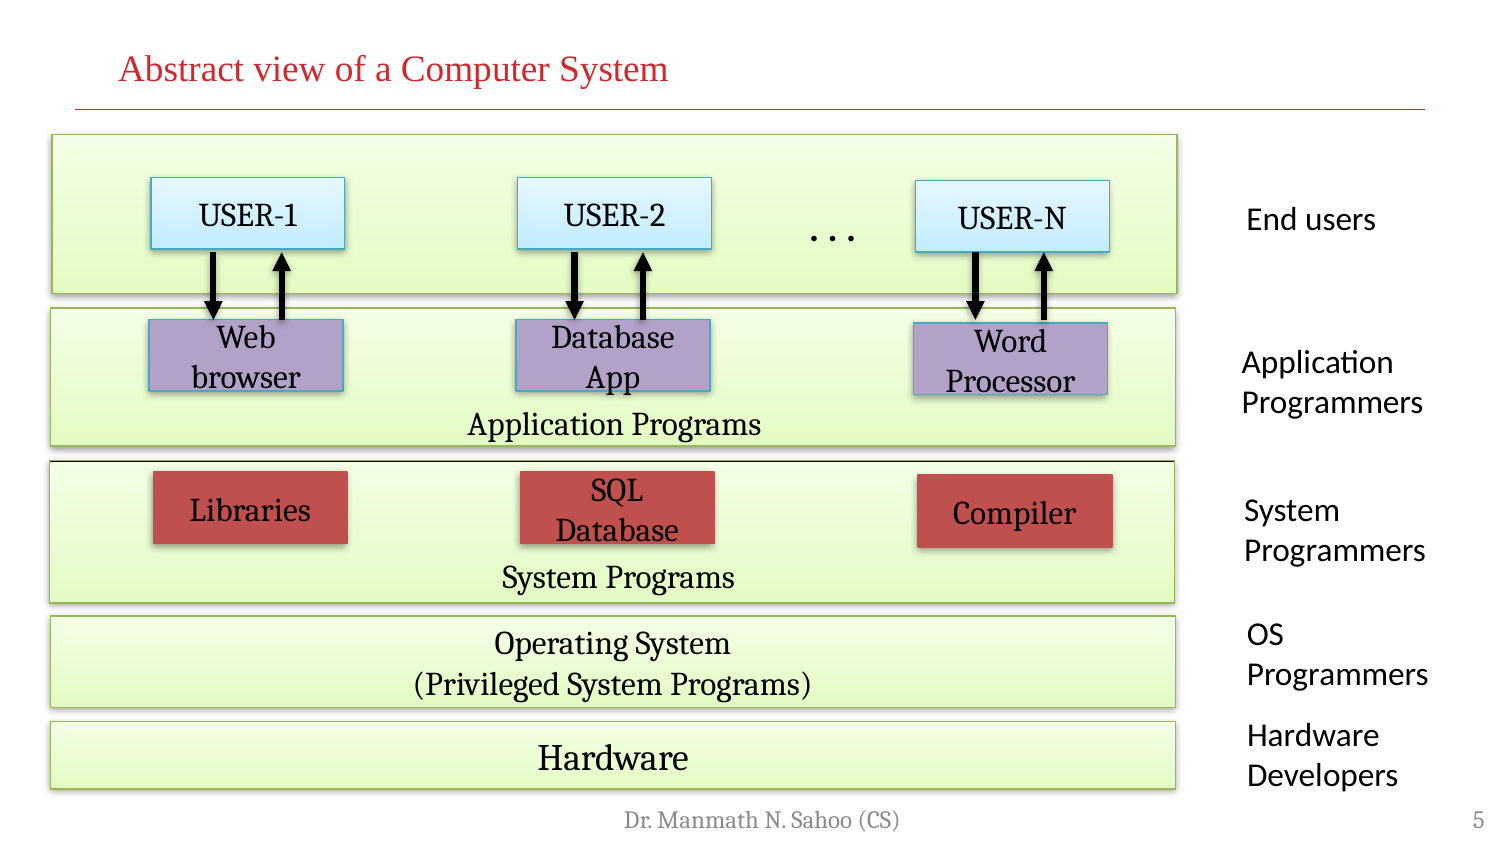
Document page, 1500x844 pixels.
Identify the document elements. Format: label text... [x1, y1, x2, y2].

slide_number 5 [1149, 796, 1500, 842]
title Abstract view of a Computer System [103, 37, 1397, 97]
text_box System Programmers [1229, 481, 1481, 576]
text_box Application Programmers [1226, 333, 1478, 428]
text_box OS Programmers [1232, 604, 1483, 700]
text_box Hardware Developers [1232, 705, 1484, 801]
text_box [49, 134, 1178, 790]
footer Dr. Manmath N. Sahoo (CS) [525, 798, 1000, 842]
text_box End users [1231, 190, 1483, 245]
